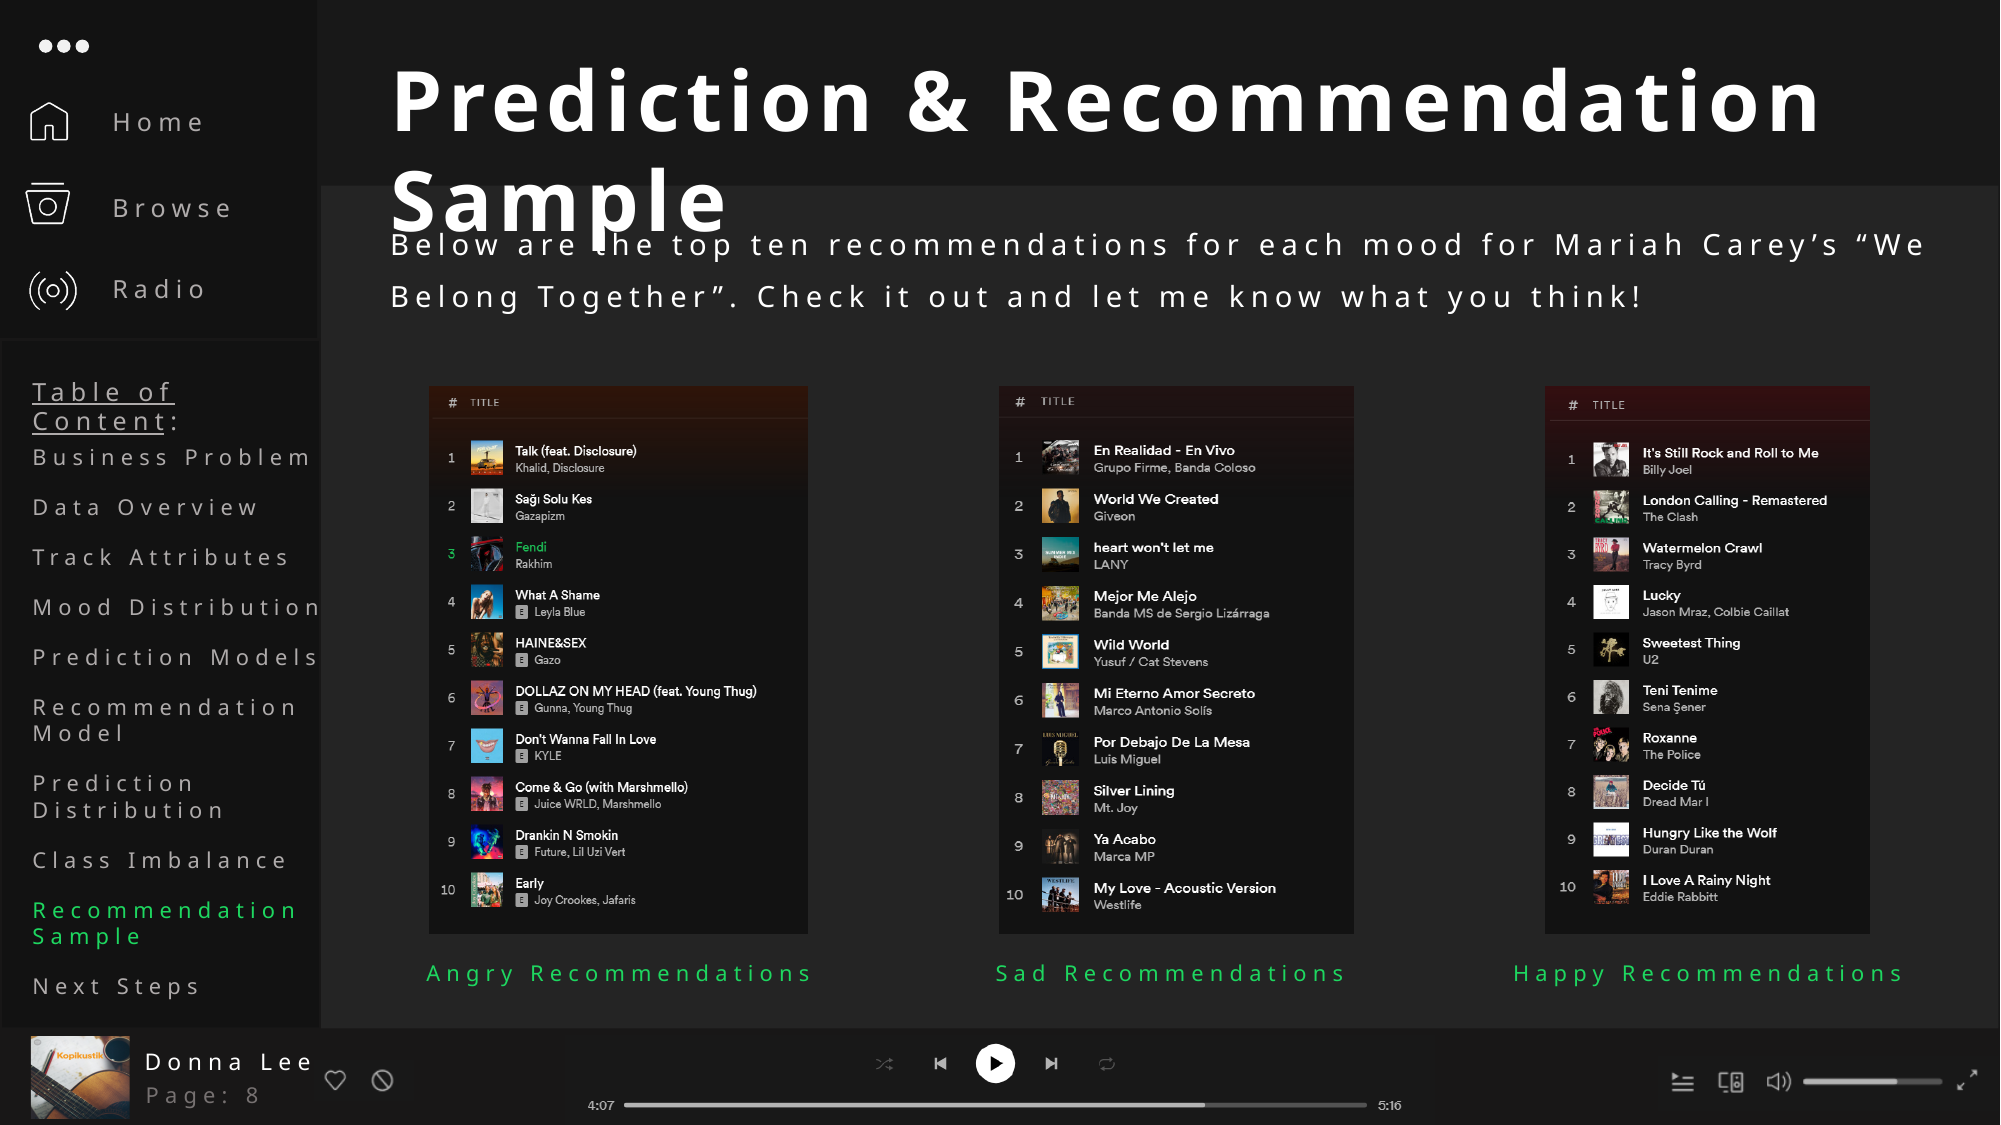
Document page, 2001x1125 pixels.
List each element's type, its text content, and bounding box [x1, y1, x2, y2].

picture [999, 386, 1354, 934]
text_box [0, 338, 320, 1026]
text_box [318, 0, 2000, 338]
text_box [30, 1036, 131, 1119]
text_box [0, 1026, 2000, 1125]
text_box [39, 40, 89, 52]
text_box Below are the top ten recommendations for each mood for Mariah Carey’s “We Belong Together”. Check it out and let me know what you think! [375, 201, 1964, 401]
text_box [0, 0, 318, 338]
picture [1658, 1056, 1999, 1111]
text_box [5, 80, 264, 328]
picture [314, 1060, 414, 1101]
picture [565, 1035, 1435, 1125]
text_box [17, 368, 343, 1008]
picture [1545, 386, 1870, 934]
text_box Donna Lee [131, 1040, 331, 1083]
text_box Prediction & Recommendation Sample [375, 40, 1990, 256]
text_box Page: 8 [131, 1074, 288, 1116]
text_box [320, 185, 2000, 1029]
text_box Angry Recommendations [407, 951, 830, 993]
text_box Happy Recommendations [1496, 951, 1919, 993]
text_box Sad Recommendations [958, 951, 1381, 993]
picture [429, 386, 808, 934]
